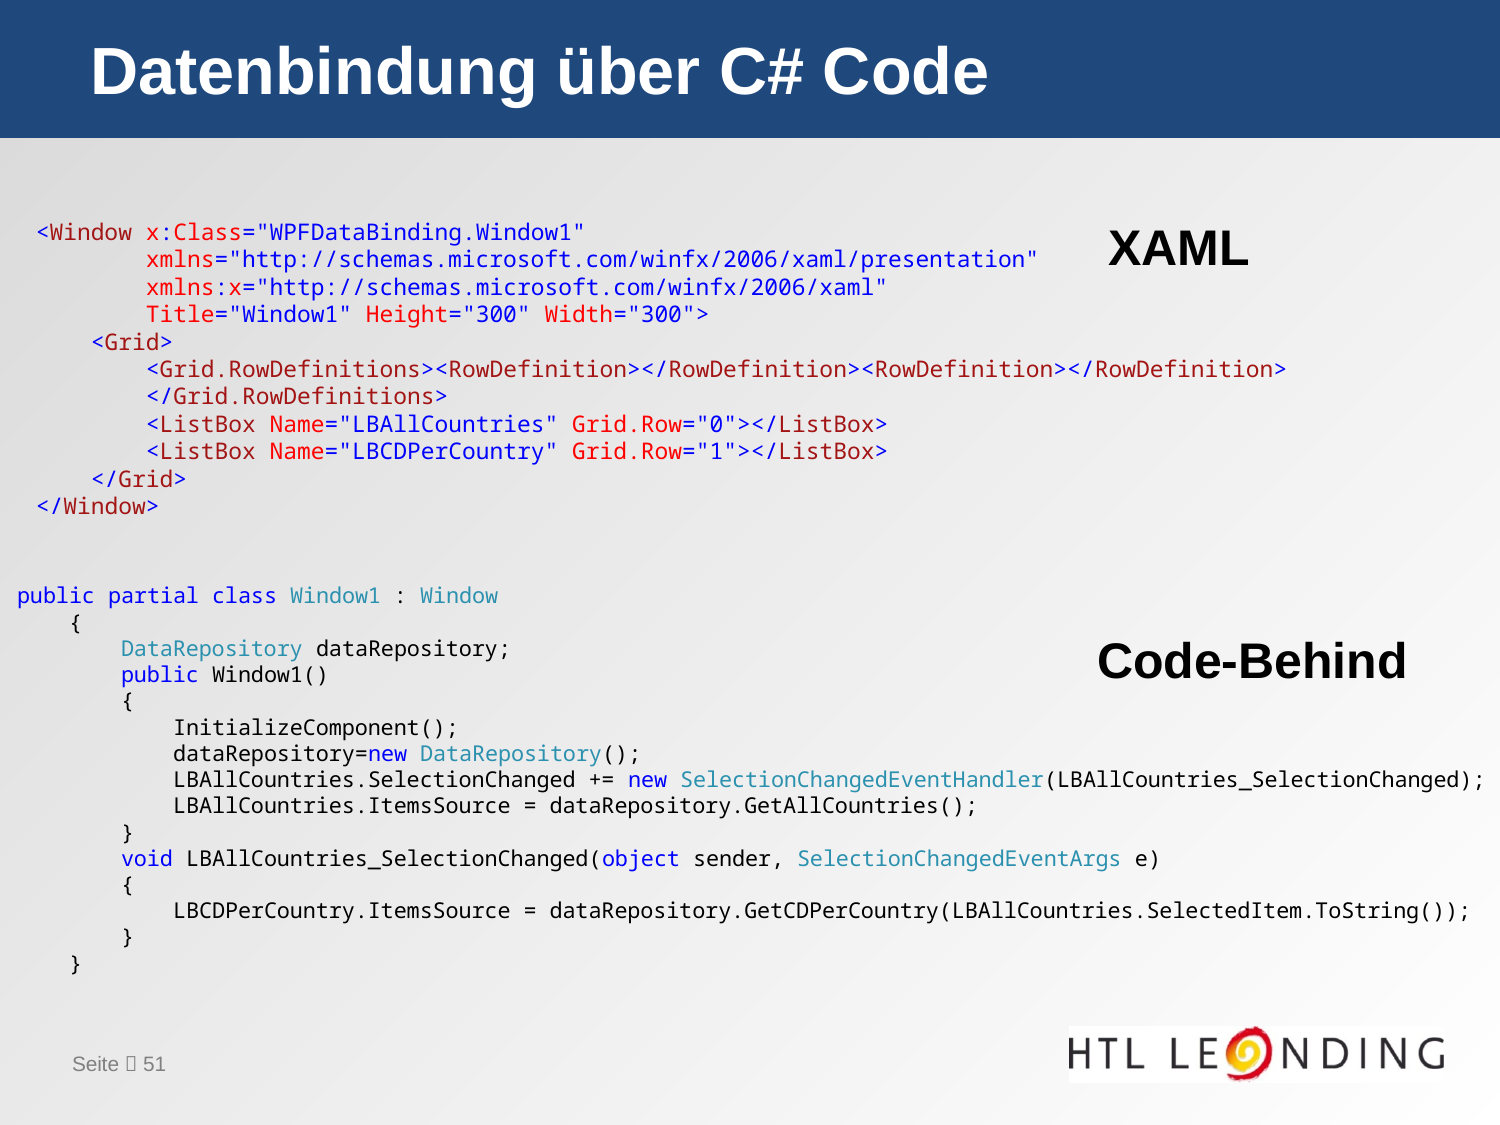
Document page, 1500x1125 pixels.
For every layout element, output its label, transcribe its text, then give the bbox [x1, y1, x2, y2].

title Datenbindung über C# Code [75, 20, 1425, 208]
text_box Code-Behind [1082, 621, 1424, 697]
picture [1069, 1026, 1444, 1083]
text_box XAML [1093, 208, 1265, 283]
text_box public partial class Window1 : Window { DataRepository dataRepository; public Window1() { InitializeComponent(); dataRepository=new DataRepository(); LBAllCountries.SelectionChanged += new SelectionChangedEventHandler(LBAllCountries_SelectionChanged); LBAllCountries.ItemsSource = dataRepository.GetAllCountries(); } void LBAllCountries_SelectionChanged(object sender, SelectionChangedEventArgs e) { LBCDPerCountry.ItemsSource = dataRepository.GetCDPerCountry(LBAllCountries.SelectedItem.ToString()); } } [2, 574, 1500, 983]
text_box <Window x:Class="WPFDataBinding.Window1" xmlns="http://schemas.microsoft.com/winfx/2006/xaml/presentation" xmlns:x="http://schemas.microsoft.com/winfx/2006/xaml" Title="Window1" Height="300" Width="300"> <Grid> <Grid.RowDefinitions><RowDefinition></RowDefinition><RowDefinition></RowDefinition> </Grid.RowDefinitions> <ListBox Name="LBAllCountries" Grid.Row="0"></ListBox> <ListBox Name="LBCDPerCountry" Grid.Row="1"></ListBox> </Grid> </Window> [20, 209, 1302, 527]
